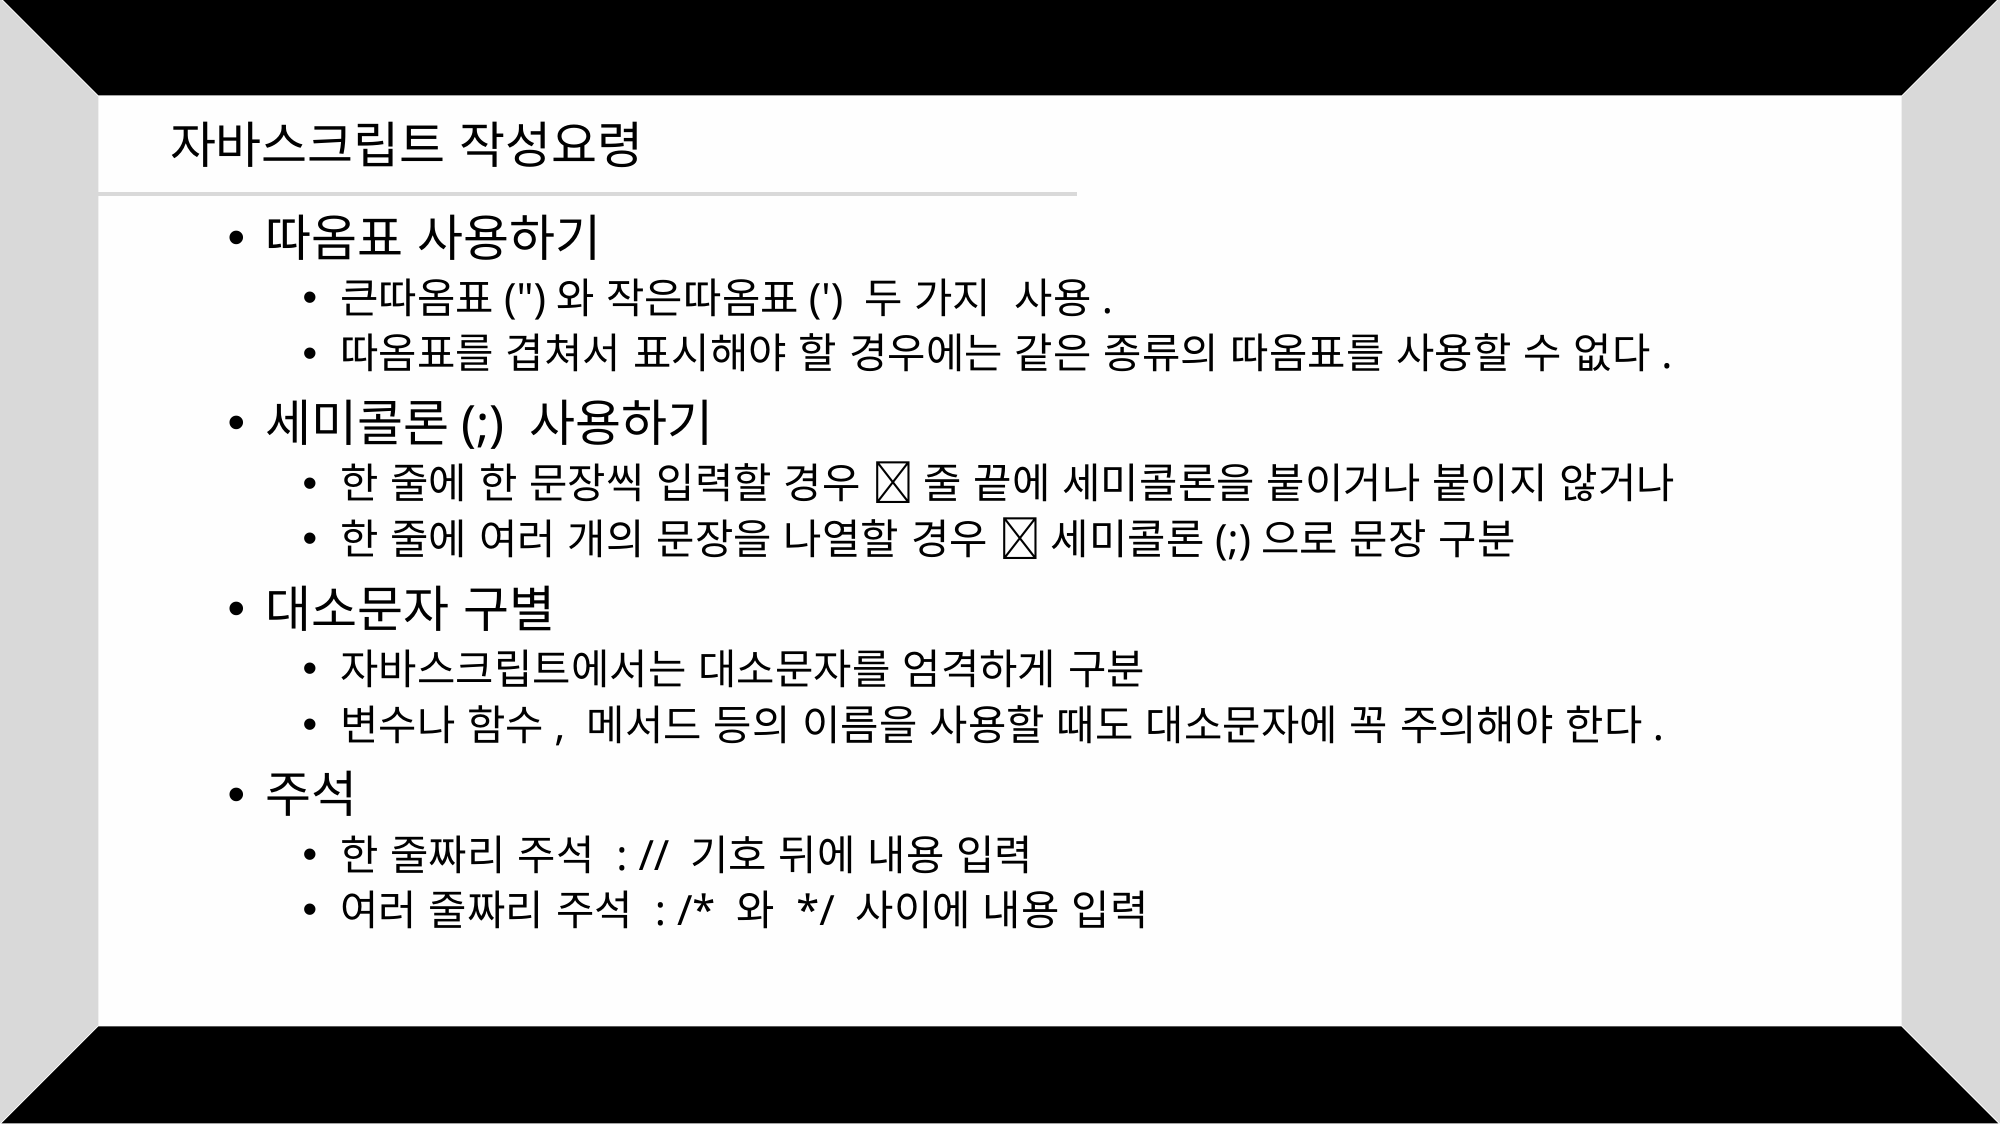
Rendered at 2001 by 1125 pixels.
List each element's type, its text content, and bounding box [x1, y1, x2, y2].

text_box 자바스크립트 작성요령 [155, 106, 659, 181]
list 따옴표 사용하기 큰따옴표(")와 작은따옴표(') 두 가지 사용. 따옴표를 겹쳐서 표시해야 할 경우에는 같은 종류의 따옴표를 사용할 수 없다. 세미콜론(;) 사용하기 한 줄에 한 문장씩 입력할 경우  줄 끝에 세미콜론을 붙이거나 붙이지 않거나 한 줄에 여러 개의 문장을 나열할 경우  세미콜론(;)으로 문장 구분 대소문자 구별 자바스크립트에서는 대소문자를 엄격하게 구분 변수나 함수, 메서드 등의 이름을 사용할 때도 대소문자에 꼭 주의해야 한다. 주석 한 줄짜리 주석 : // 기호 뒤에 내용 입력 여러 줄짜리 주석 : /* 와 */ 사이에 내용 입력 [212, 205, 1825, 550]
